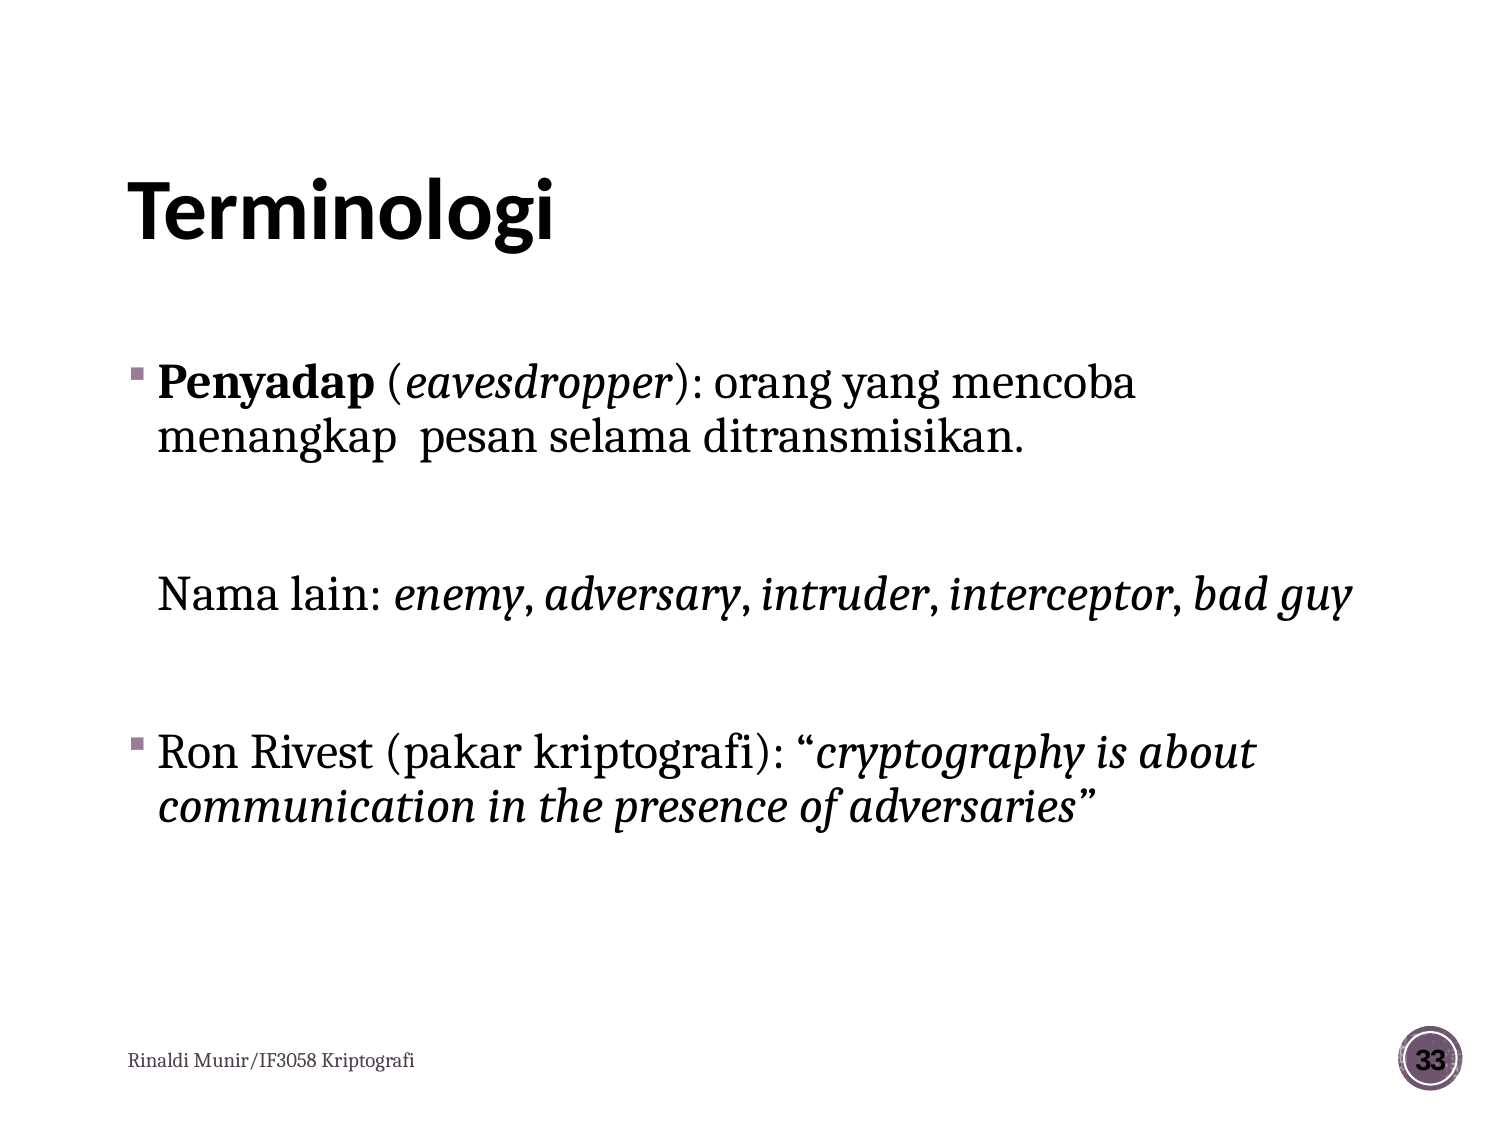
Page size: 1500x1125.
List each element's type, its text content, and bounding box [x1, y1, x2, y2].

list Penyadap (eavesdropper): orang yang mencoba menangkap pesan selama ditransmisikan. Nama lain: enemy, adversary, intruder, interceptor, bad guy Ron Rivest (pakar kriptografi): “cryptography is about communication in the presence of adversaries” [112, 348, 1388, 1013]
footer Rinaldi Munir/IF3058 Kriptografi [112, 1028, 891, 1089]
title Terminologi [112, 79, 1388, 344]
slide_number 33 [1391, 1028, 1471, 1089]
